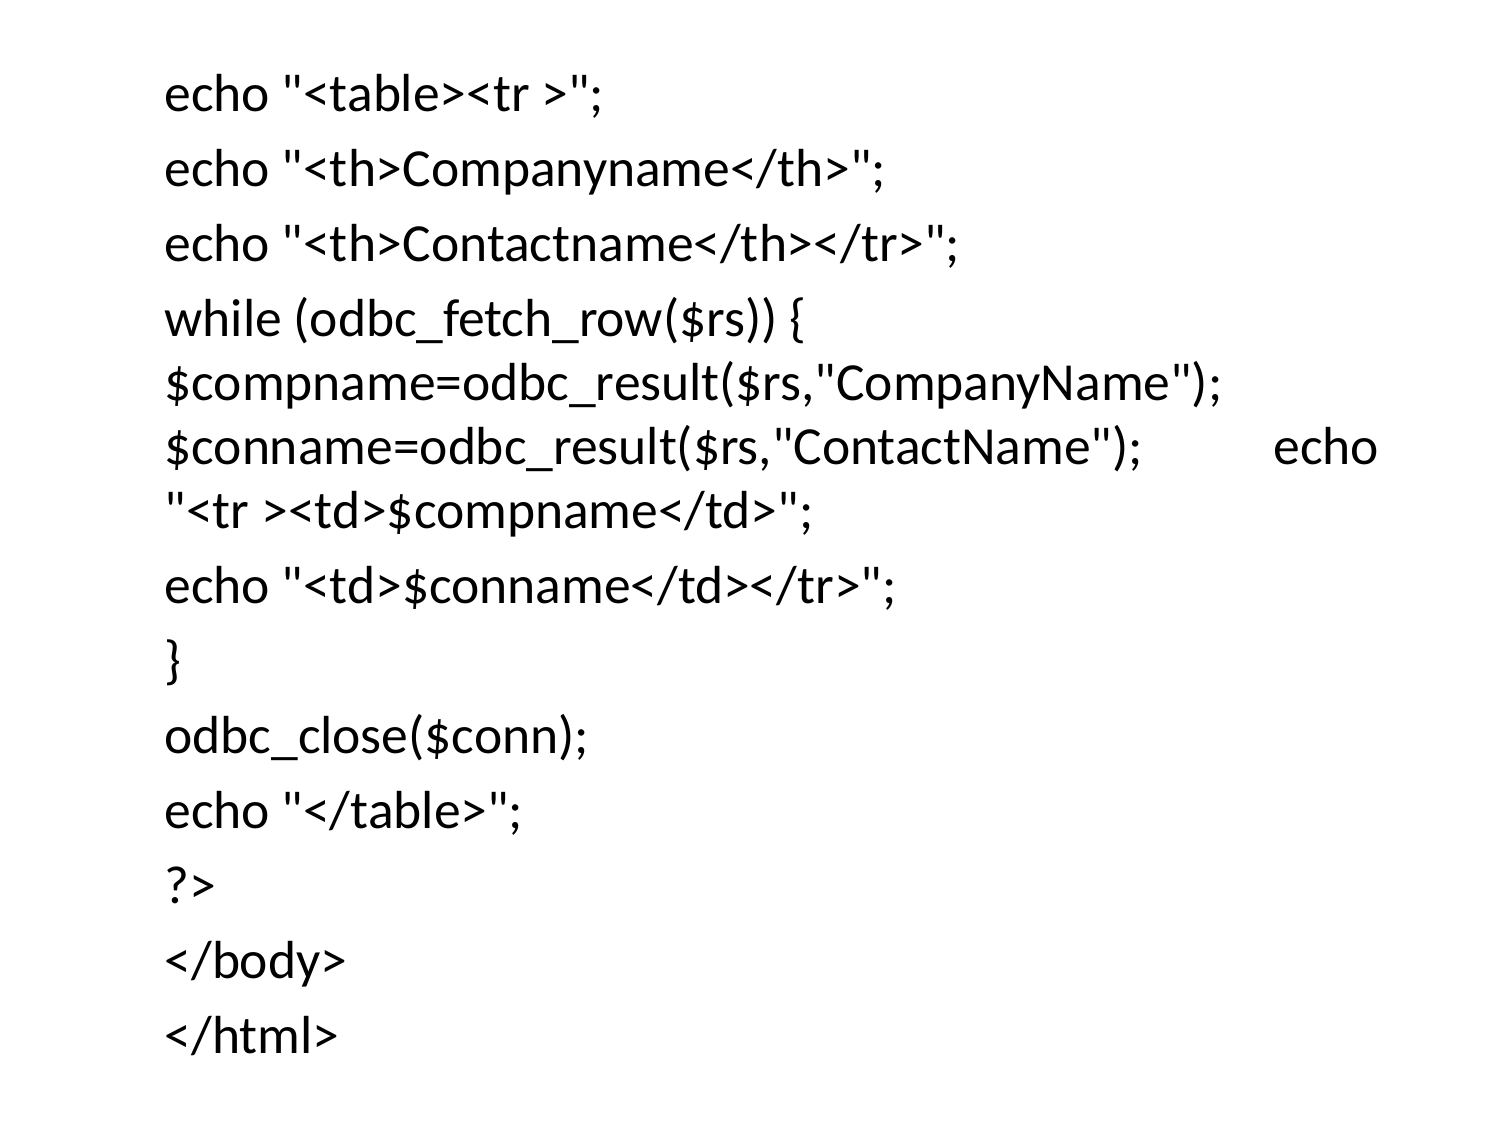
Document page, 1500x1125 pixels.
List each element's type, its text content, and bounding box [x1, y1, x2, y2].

list echo "<table><tr >"; echo "<th>Companyname</th>"; echo "<th>Contactname</th></tr>"; while (odbc_fetch_row($rs)) { $compname=odbc_result($rs,"CompanyName"); $conname=odbc_result($rs,"ContactName"); echo "<tr ><td>$compname</td>"; echo "<td>$conname</td></tr>"; } odbc_close($conn); echo "</table>"; ?> </body> </html> [75, 50, 1425, 1075]
